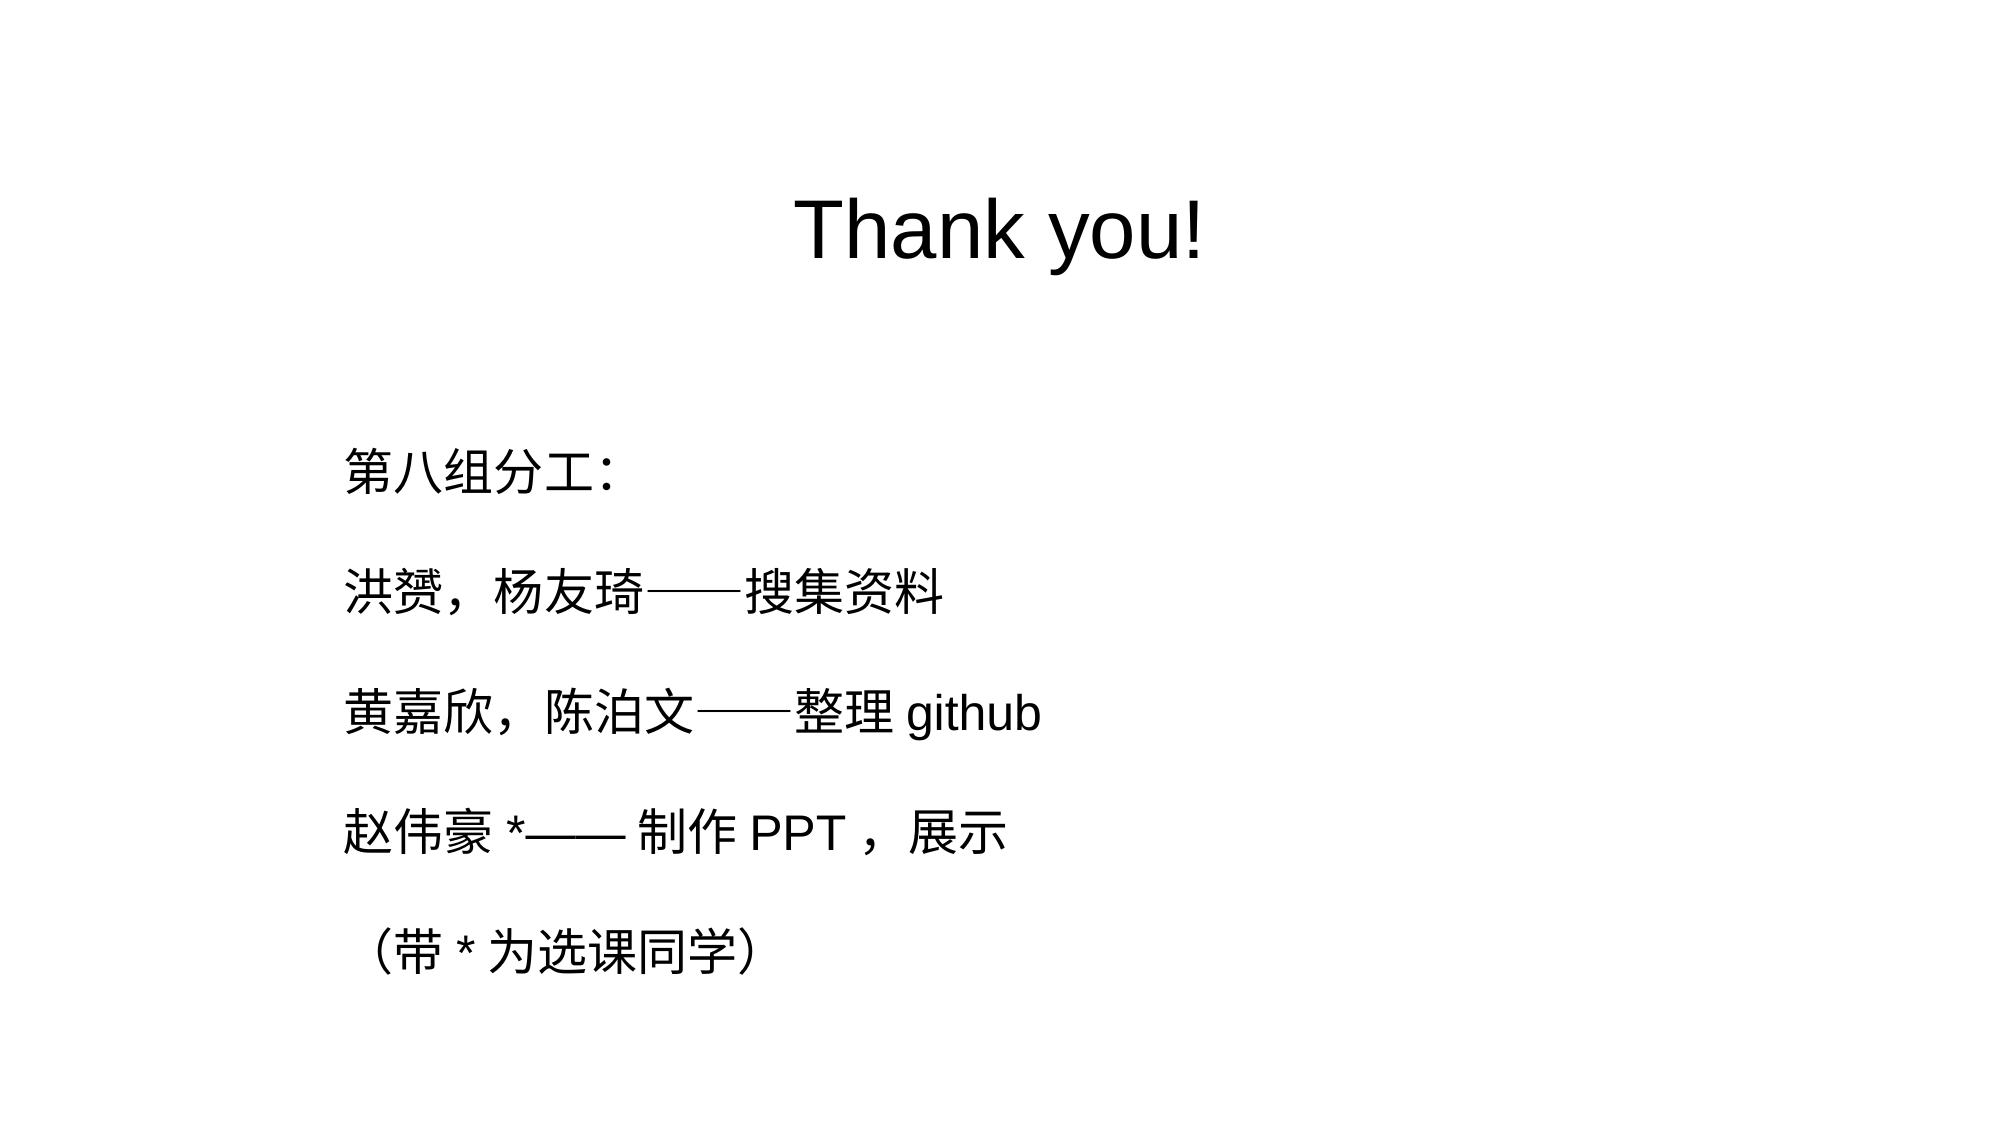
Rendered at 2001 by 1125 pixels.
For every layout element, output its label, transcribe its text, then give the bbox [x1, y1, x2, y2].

text_box Thank you! [570, 167, 1430, 283]
text_box 第八组分工： 洪赟，杨友琦——搜集资料 黄嘉欣，陈泊文——整理github 赵伟豪*——制作PPT，展示 （带*为选课同学） [329, 433, 1671, 988]
